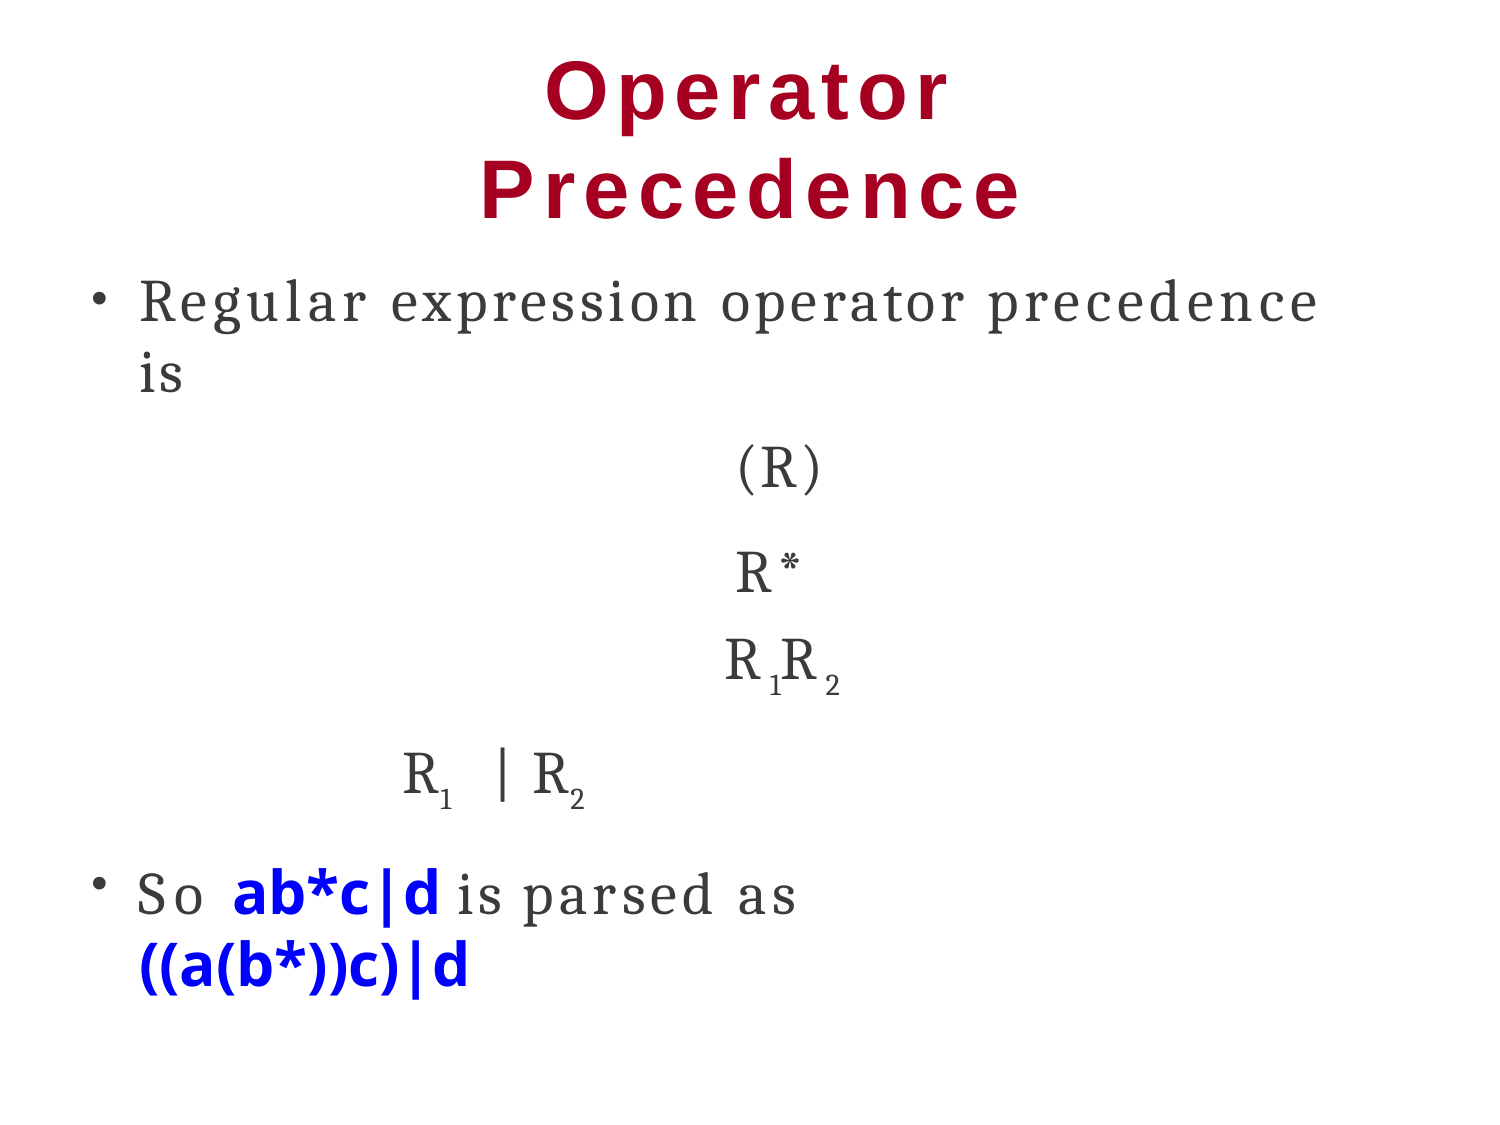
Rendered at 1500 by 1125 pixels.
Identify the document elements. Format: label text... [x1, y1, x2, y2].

title Operator Precedence [296, 34, 1202, 236]
text_box ● [89, 862, 115, 897]
text_box ● [89, 277, 115, 313]
text_box Regular expression operator precedence is (R) R* R1R2 R1 | R2 So ab*c|d is parsed as ((a(b*))c)|d [133, 257, 1399, 999]
